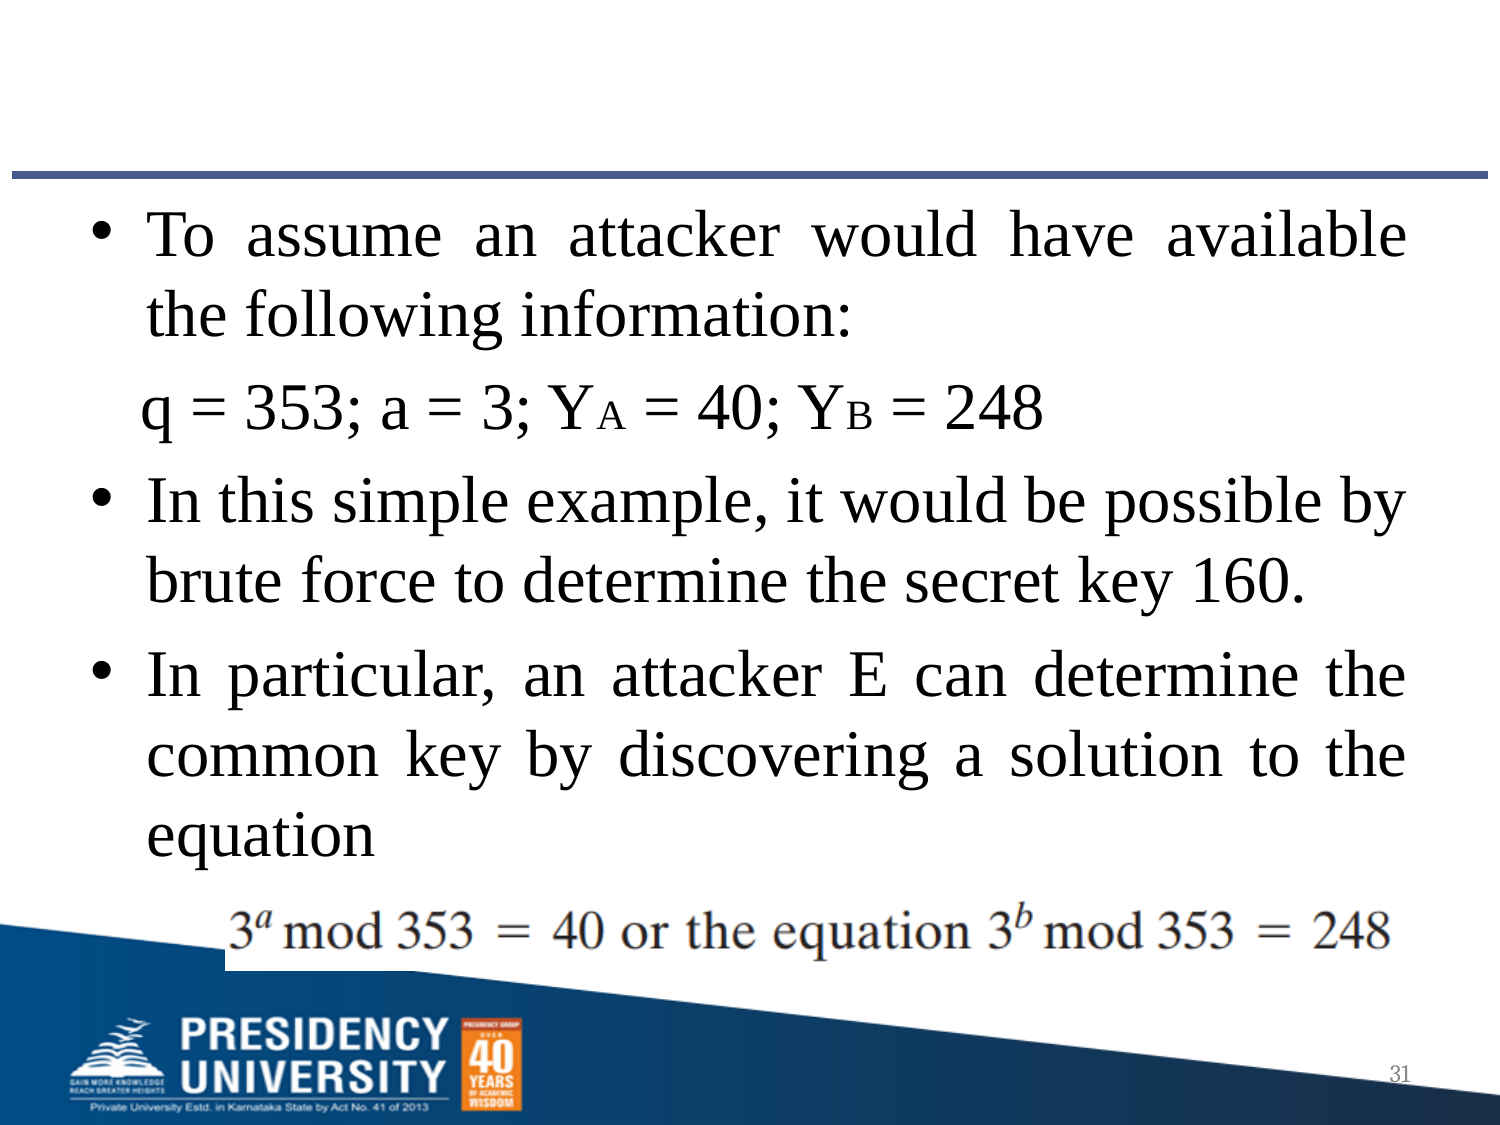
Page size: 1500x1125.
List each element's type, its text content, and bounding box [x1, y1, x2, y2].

list To assume an attacker would have available the following information: q = 353; a = 3; YA = 40; YB = 248 In this simple example, it would be possible by brute force to determine the secret key 160. In particular, an attacker E can determine the common key by discovering a solution to the equation [75, 182, 1425, 950]
slide_number 31 [1074, 1042, 1425, 1103]
picture [0, 901, 1500, 1125]
